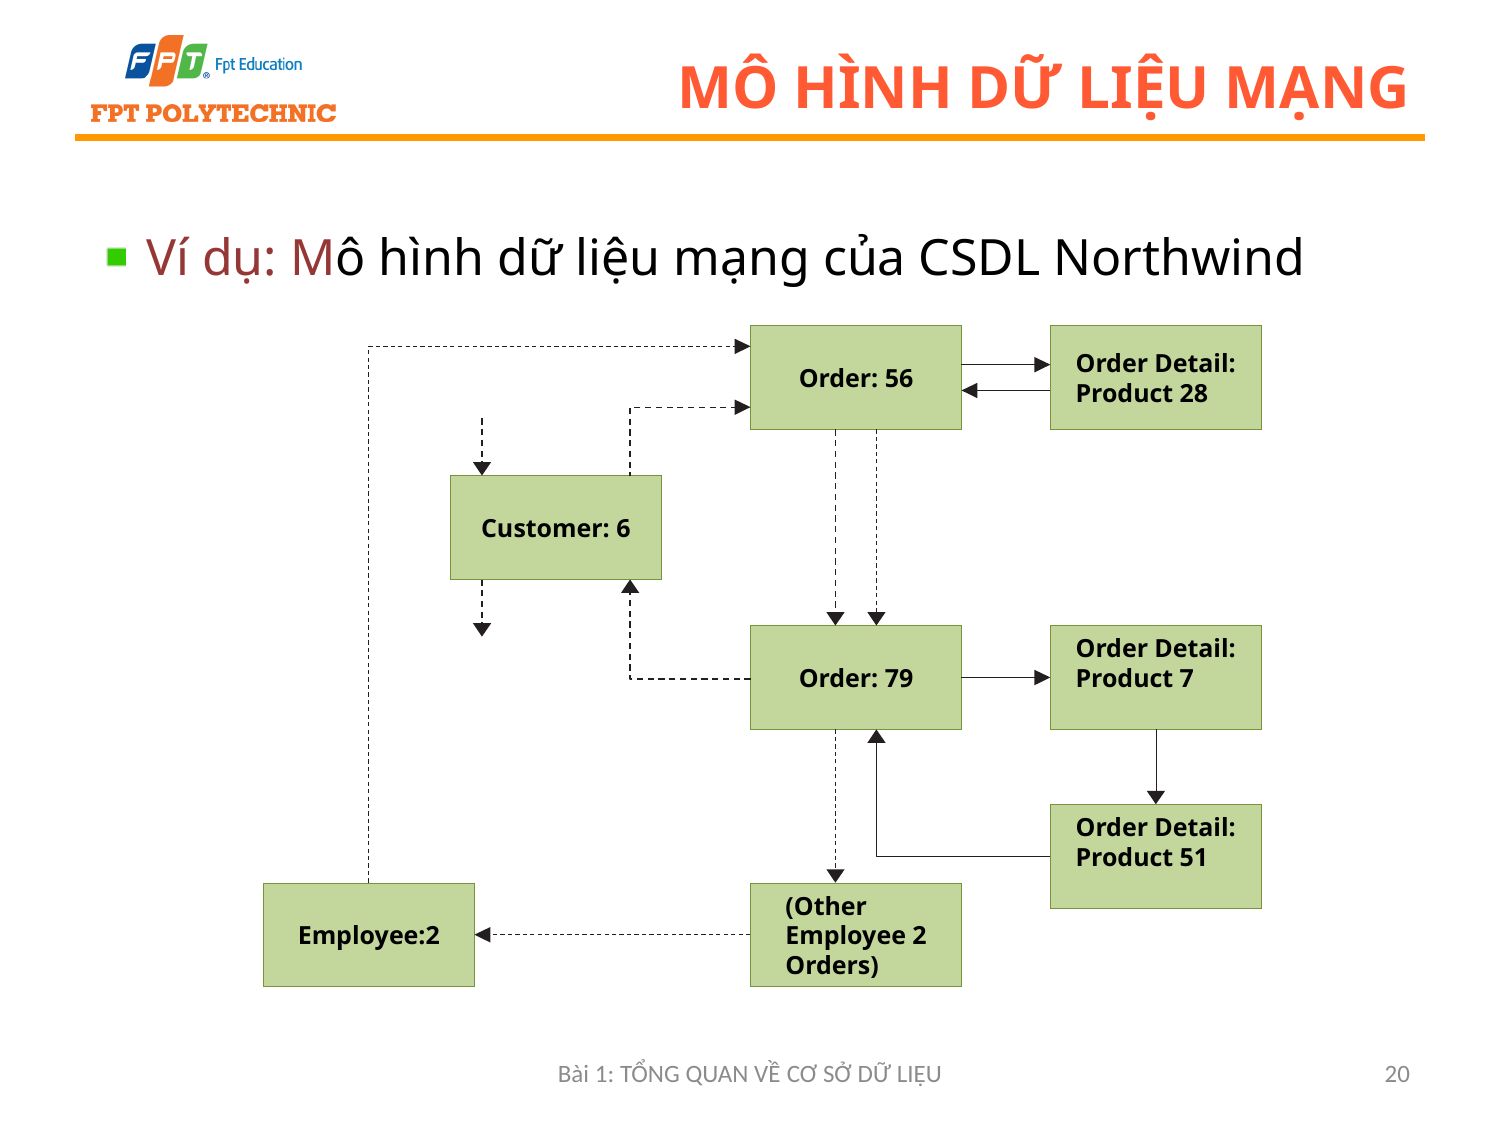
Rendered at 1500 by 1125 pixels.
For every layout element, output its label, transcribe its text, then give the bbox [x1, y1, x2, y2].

slide_number 20 [1074, 1042, 1425, 1103]
picture [90, 237, 126, 273]
footer Bài 1: Tổng quan về CƠ SỞ DỮ LIỆU [512, 1042, 988, 1103]
picture [91, 35, 338, 122]
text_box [262, 324, 1263, 988]
list Ví dụ: Mô hình dữ liệu mạng của CSDL Northwind [75, 187, 1425, 300]
title Mô hình dữ liệu mạng [337, 45, 1425, 125]
